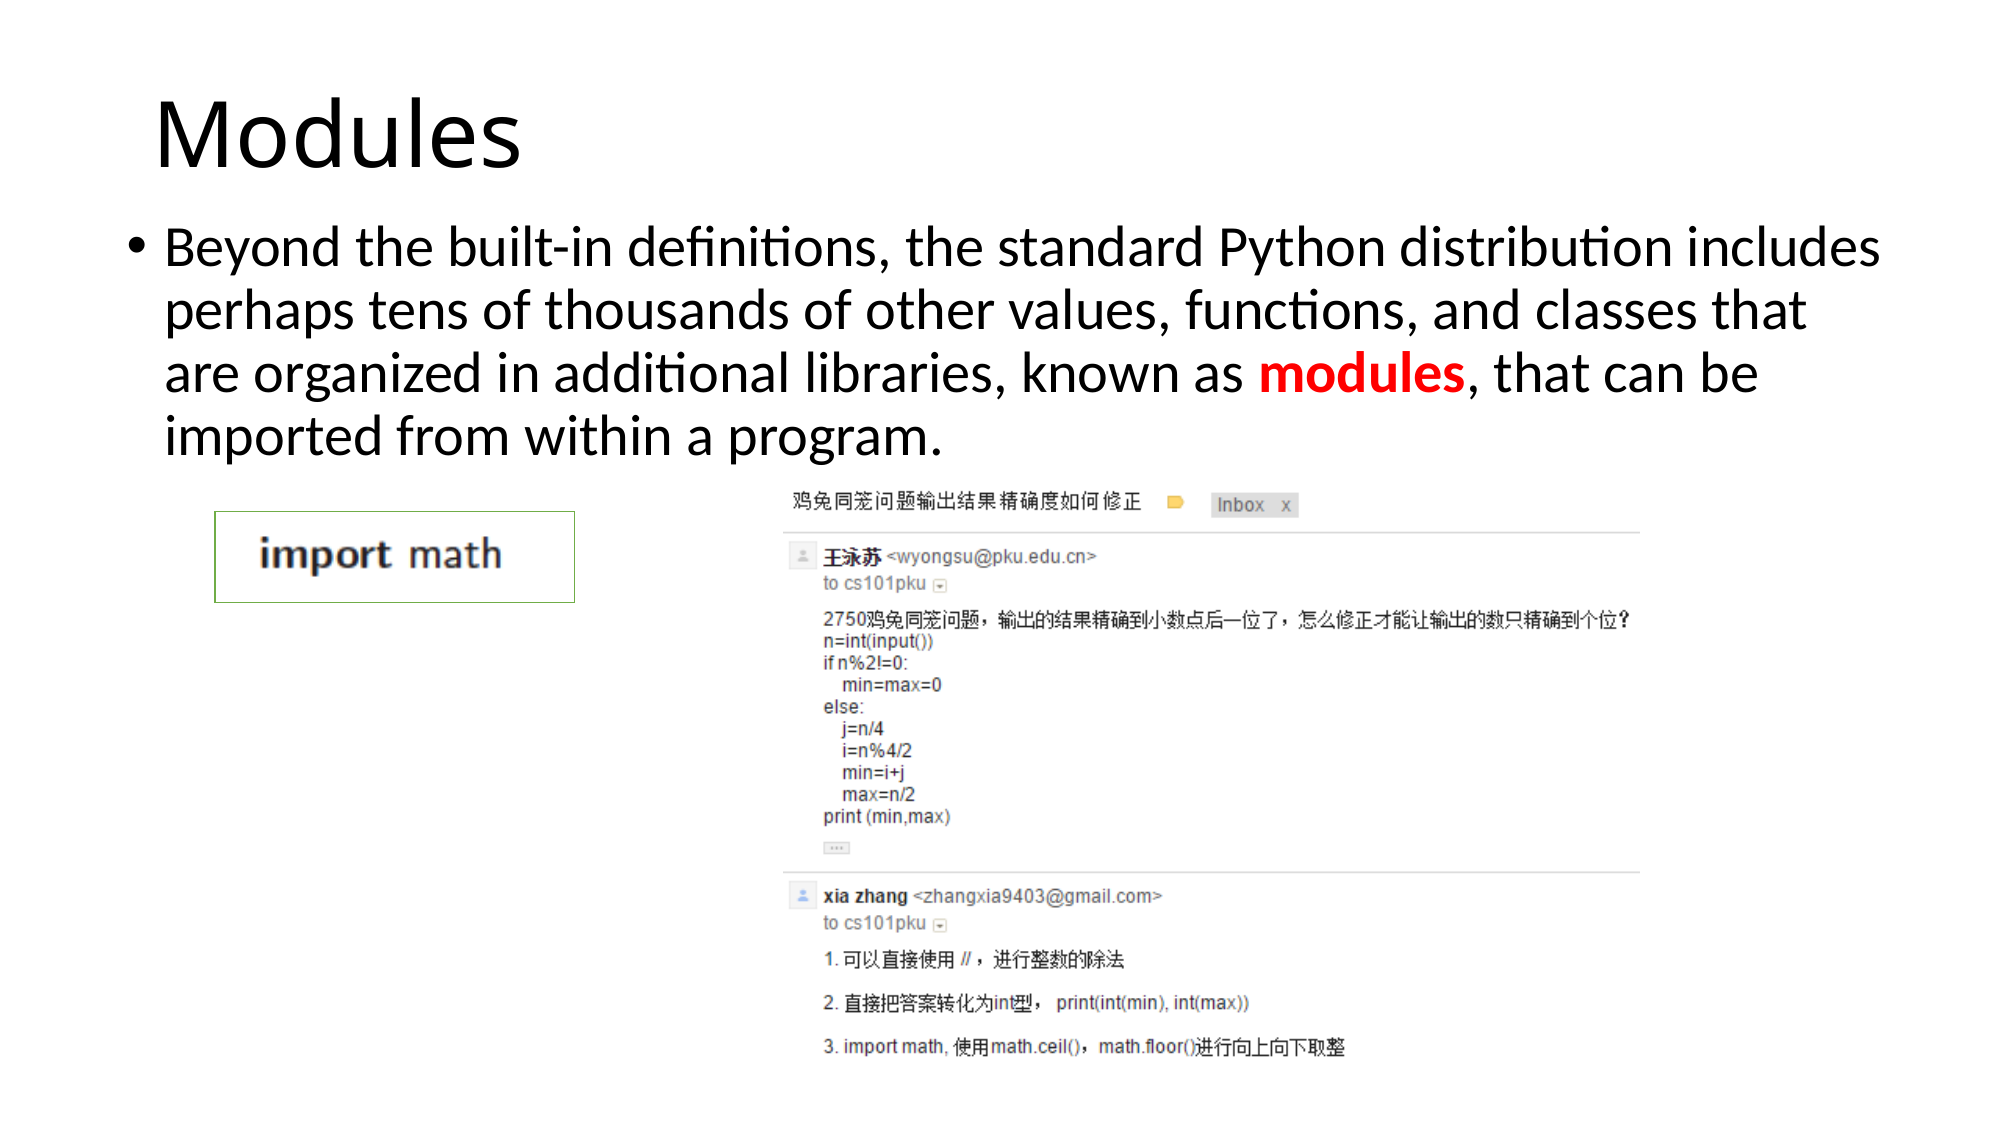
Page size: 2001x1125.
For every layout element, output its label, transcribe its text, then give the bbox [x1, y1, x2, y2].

list Beyond the built-in definitions, the standard Python distribution includes perhaps tens of thousands of other values, functions, and classes that are organized in additional libraries, known as modules, that can be imported from within a program. [111, 208, 1899, 1009]
picture [783, 482, 1640, 1069]
title Modules [137, 28, 1863, 208]
picture [215, 512, 574, 602]
